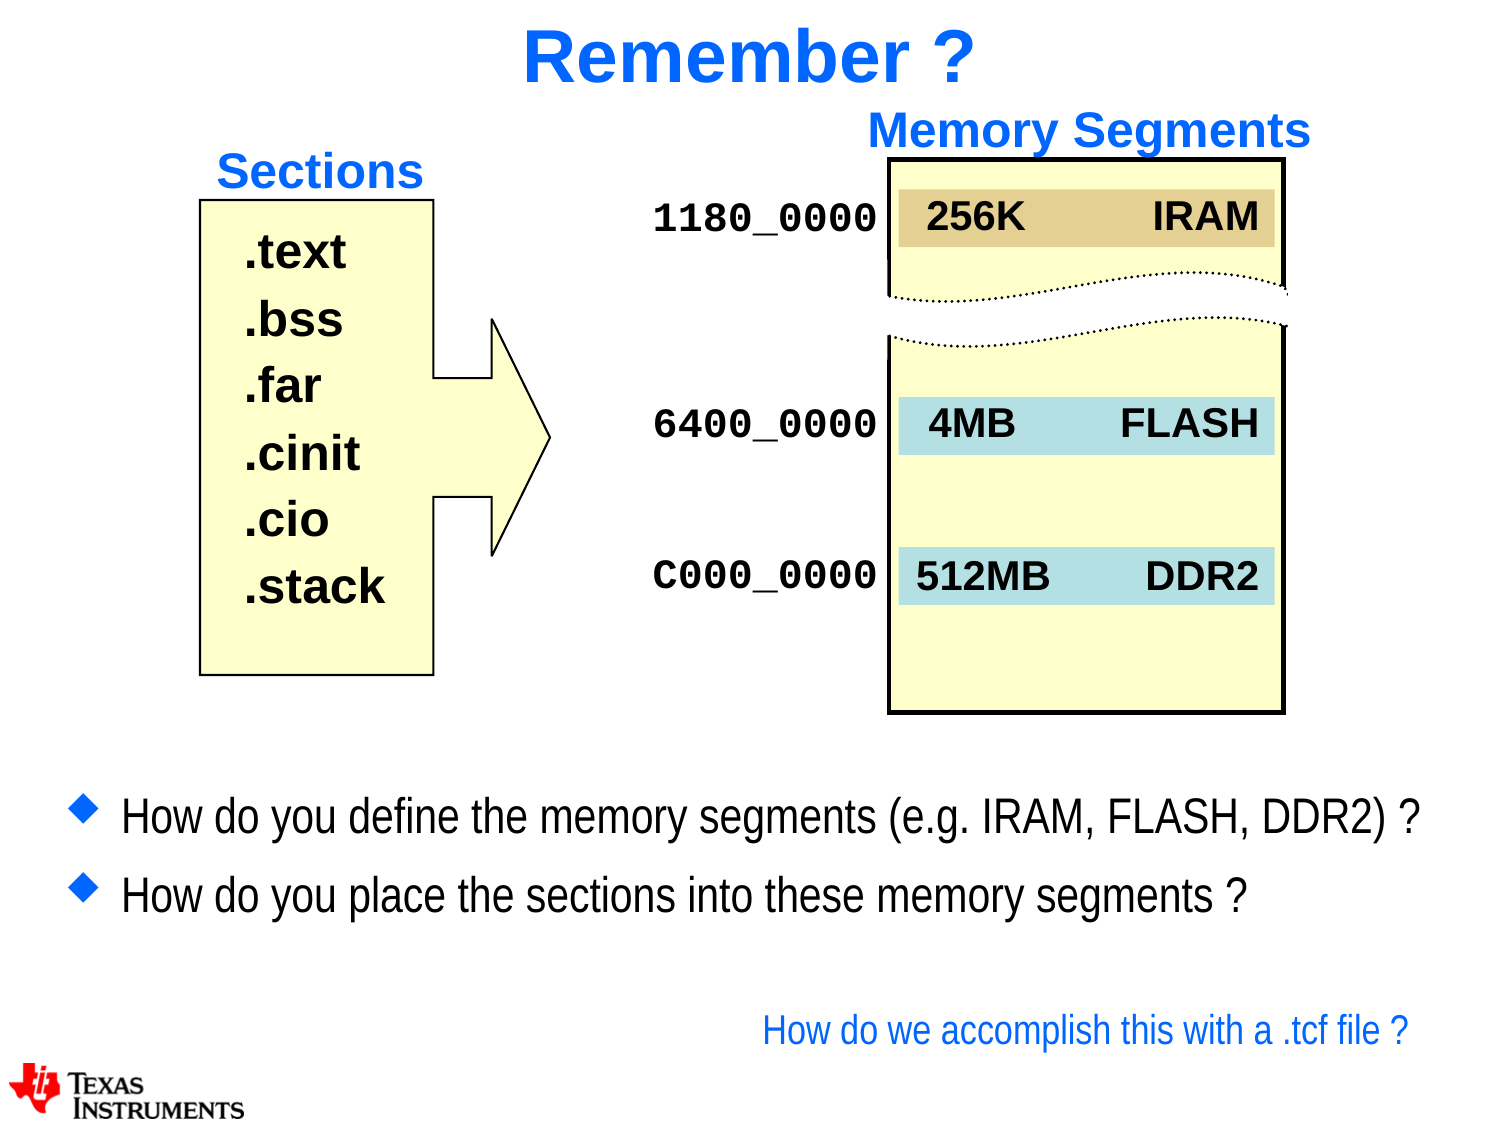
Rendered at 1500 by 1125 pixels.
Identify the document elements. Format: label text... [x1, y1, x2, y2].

text_box [200, 200, 551, 676]
title Remember ? [0, 0, 1500, 122]
picture [8, 1062, 245, 1120]
text_box 6400_0000 [637, 398, 893, 454]
text_box 4MB FLASH [898, 397, 1275, 455]
text_box .text .bss .far .cinit .cio .stack [228, 228, 401, 620]
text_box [837, 259, 1339, 360]
text_box 256K IRAM [898, 189, 1275, 248]
text_box Sections [201, 142, 440, 206]
text_box [889, 165, 1284, 258]
text_box 512MB DDR2 [898, 547, 1275, 605]
text_box [889, 369, 1284, 713]
text_box How do you define the memory segments (e.g. IRAM, FLASH, DDR2) ? How do you place the sections into these memory segments ? [49, 782, 1463, 931]
text_box Memory Segments [852, 101, 1327, 165]
text_box 1180_0000 [637, 191, 893, 247]
text_box How do we accomplish this with a .tcf file ? [762, 1012, 1410, 1053]
text_box C000_0000 [637, 549, 893, 605]
